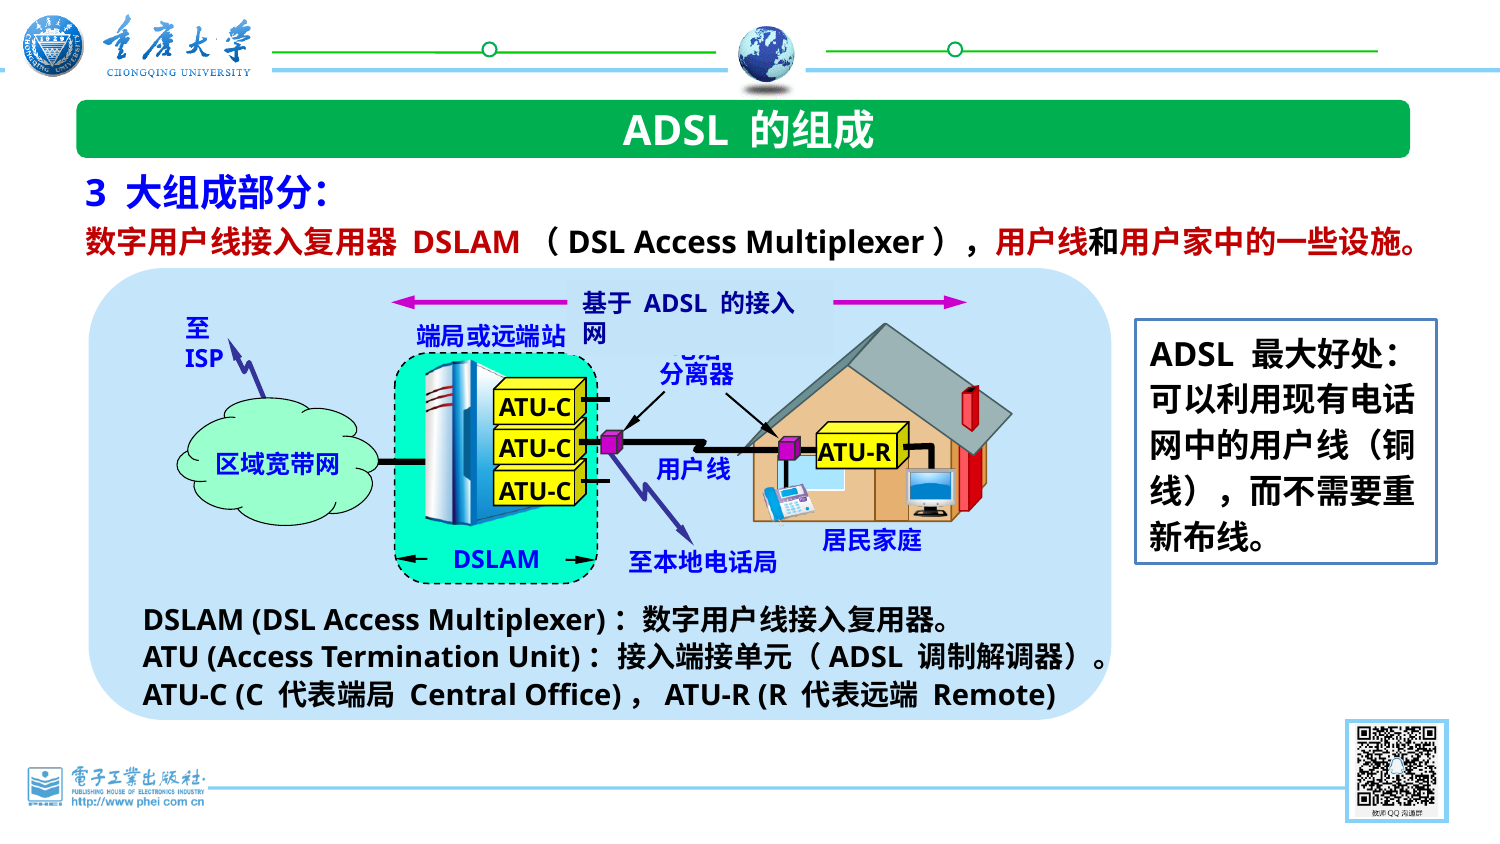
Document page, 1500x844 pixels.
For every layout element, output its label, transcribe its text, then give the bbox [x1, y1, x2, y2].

picture [5, 0, 272, 88]
picture [1355, 724, 1438, 817]
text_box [88, 267, 1118, 721]
picture [736, 24, 796, 99]
text_box ADSL 最大好处：可以利用现有电话网中的用户线（铜线），而不需要重新布线。 [1133, 317, 1438, 565]
list ADSL 的组成 [204, 99, 1293, 158]
text_box 3 大组成部分： 数字用户线接入复用器 DSLAM（DSL Access Multiplexer），用户线和用户家中的一些设施。 [70, 160, 1428, 267]
picture [23, 764, 208, 809]
